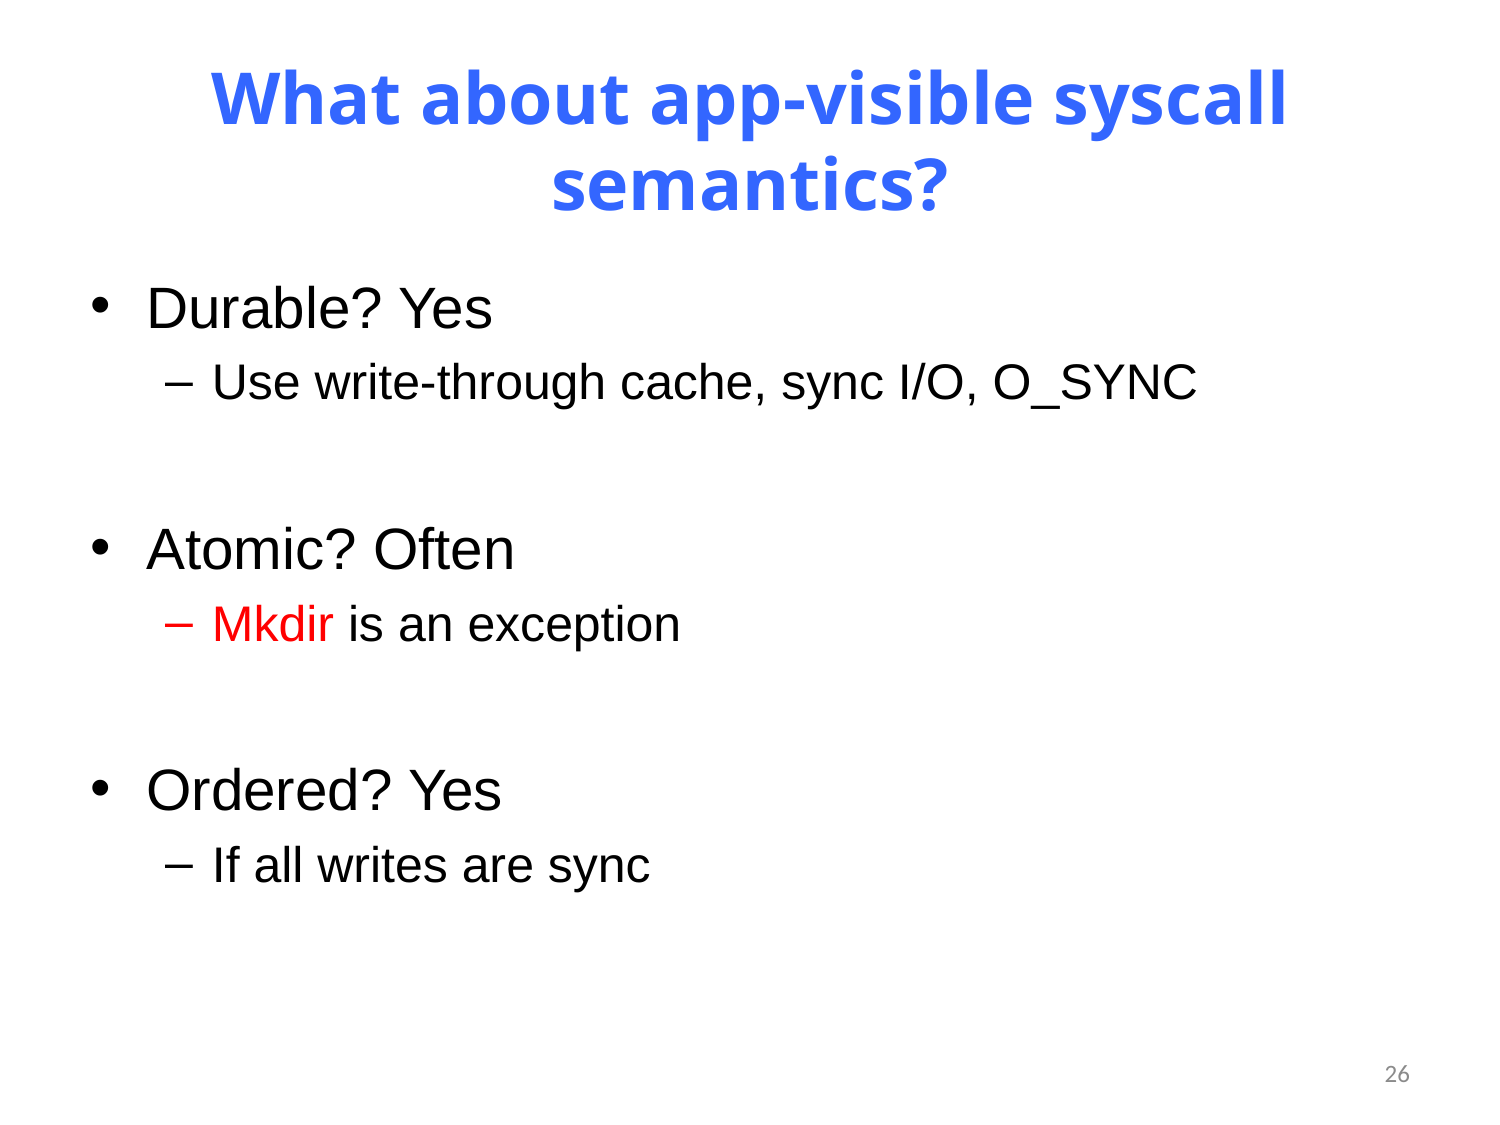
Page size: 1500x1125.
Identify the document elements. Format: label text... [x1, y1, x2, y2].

list Durable? Yes Use write-through cache, sync I/O, O_SYNC Atomic? Often Mkdir is an exception Ordered? Yes If all writes are sync [75, 262, 1425, 1005]
title What about app-visible syscall semantics? [75, 45, 1425, 233]
slide_number 26 [1074, 1042, 1425, 1103]
